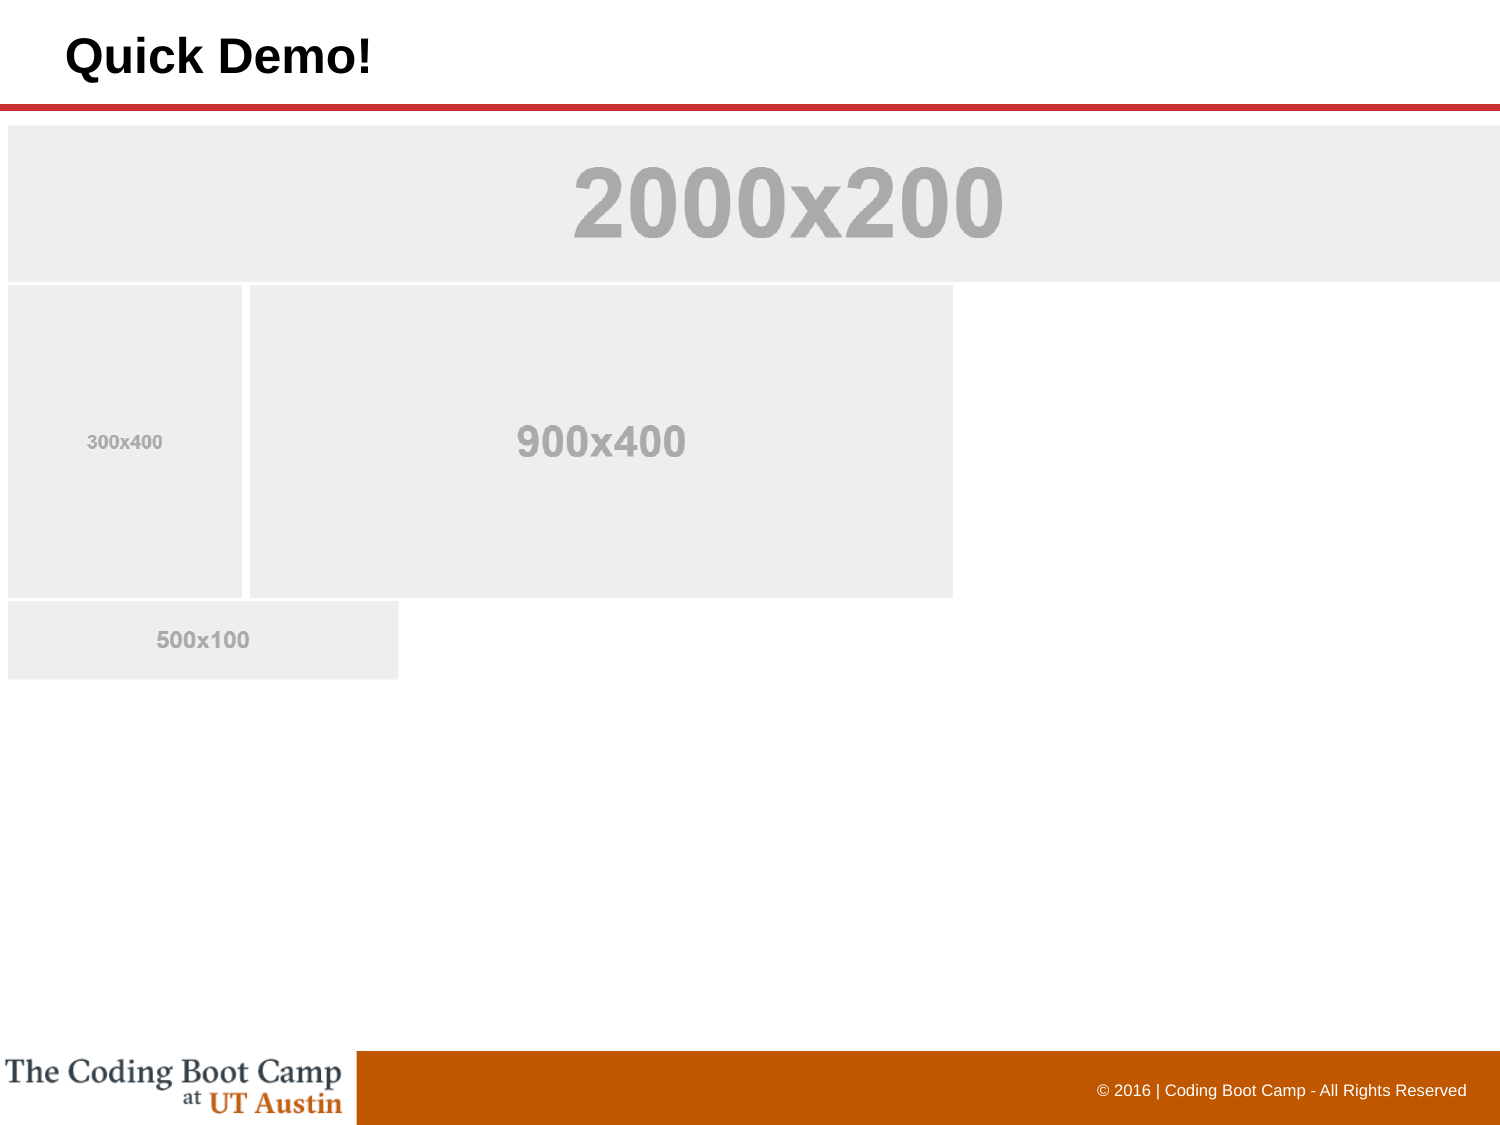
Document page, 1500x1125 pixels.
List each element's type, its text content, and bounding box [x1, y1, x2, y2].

picture [1, 122, 1500, 698]
text_box Quick Demo! [50, 16, 913, 91]
picture [0, 1050, 357, 1125]
